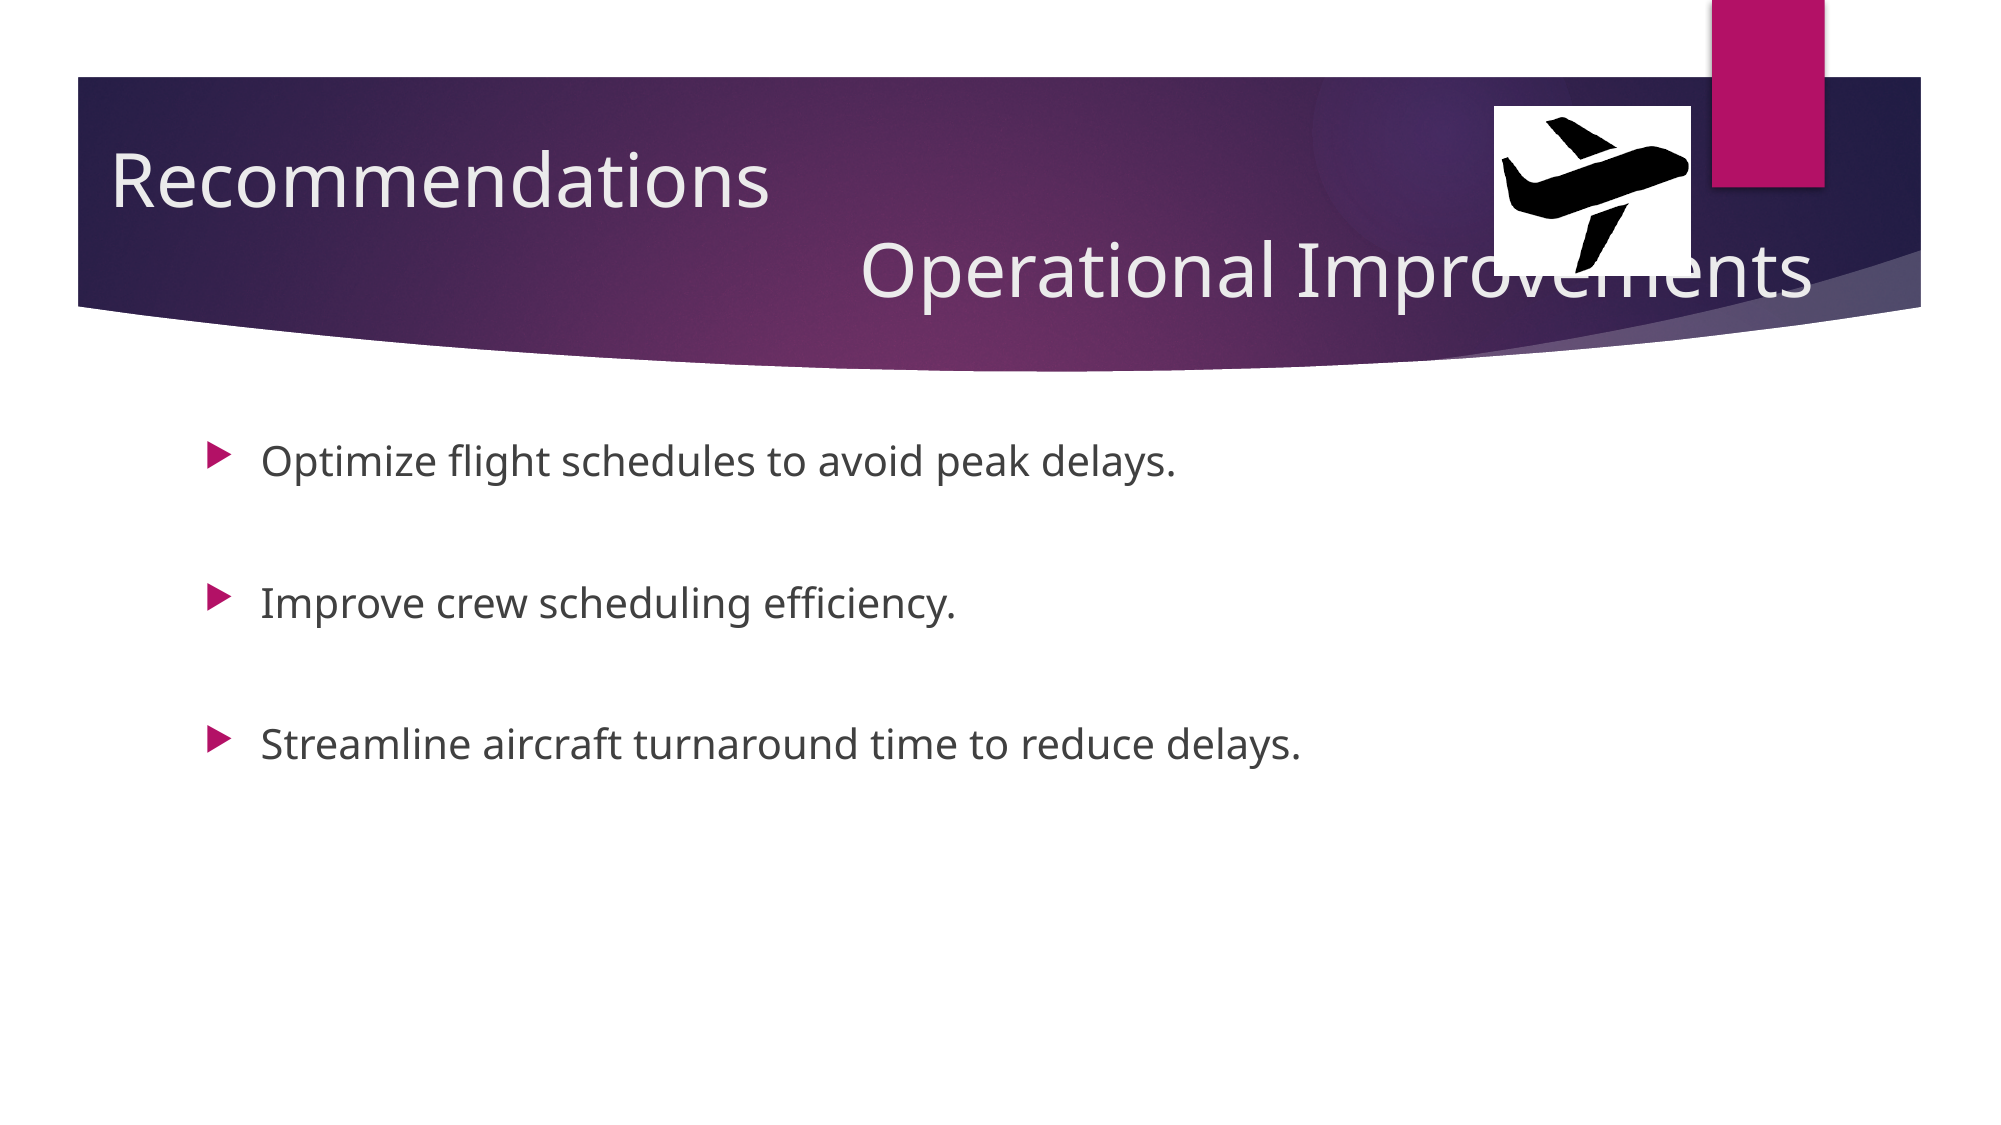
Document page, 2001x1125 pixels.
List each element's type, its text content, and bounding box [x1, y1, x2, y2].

list Optimize flight schedules to avoid peak delays. Improve crew scheduling efficiency. Streamline aircraft turnaround time to reduce delays. [189, 427, 1638, 988]
title Recommendations Operational Improvements [1693, 164, 1906, 281]
title Recommendations Operational Improvements [94, 164, 1490, 281]
picture [1494, 105, 1692, 276]
